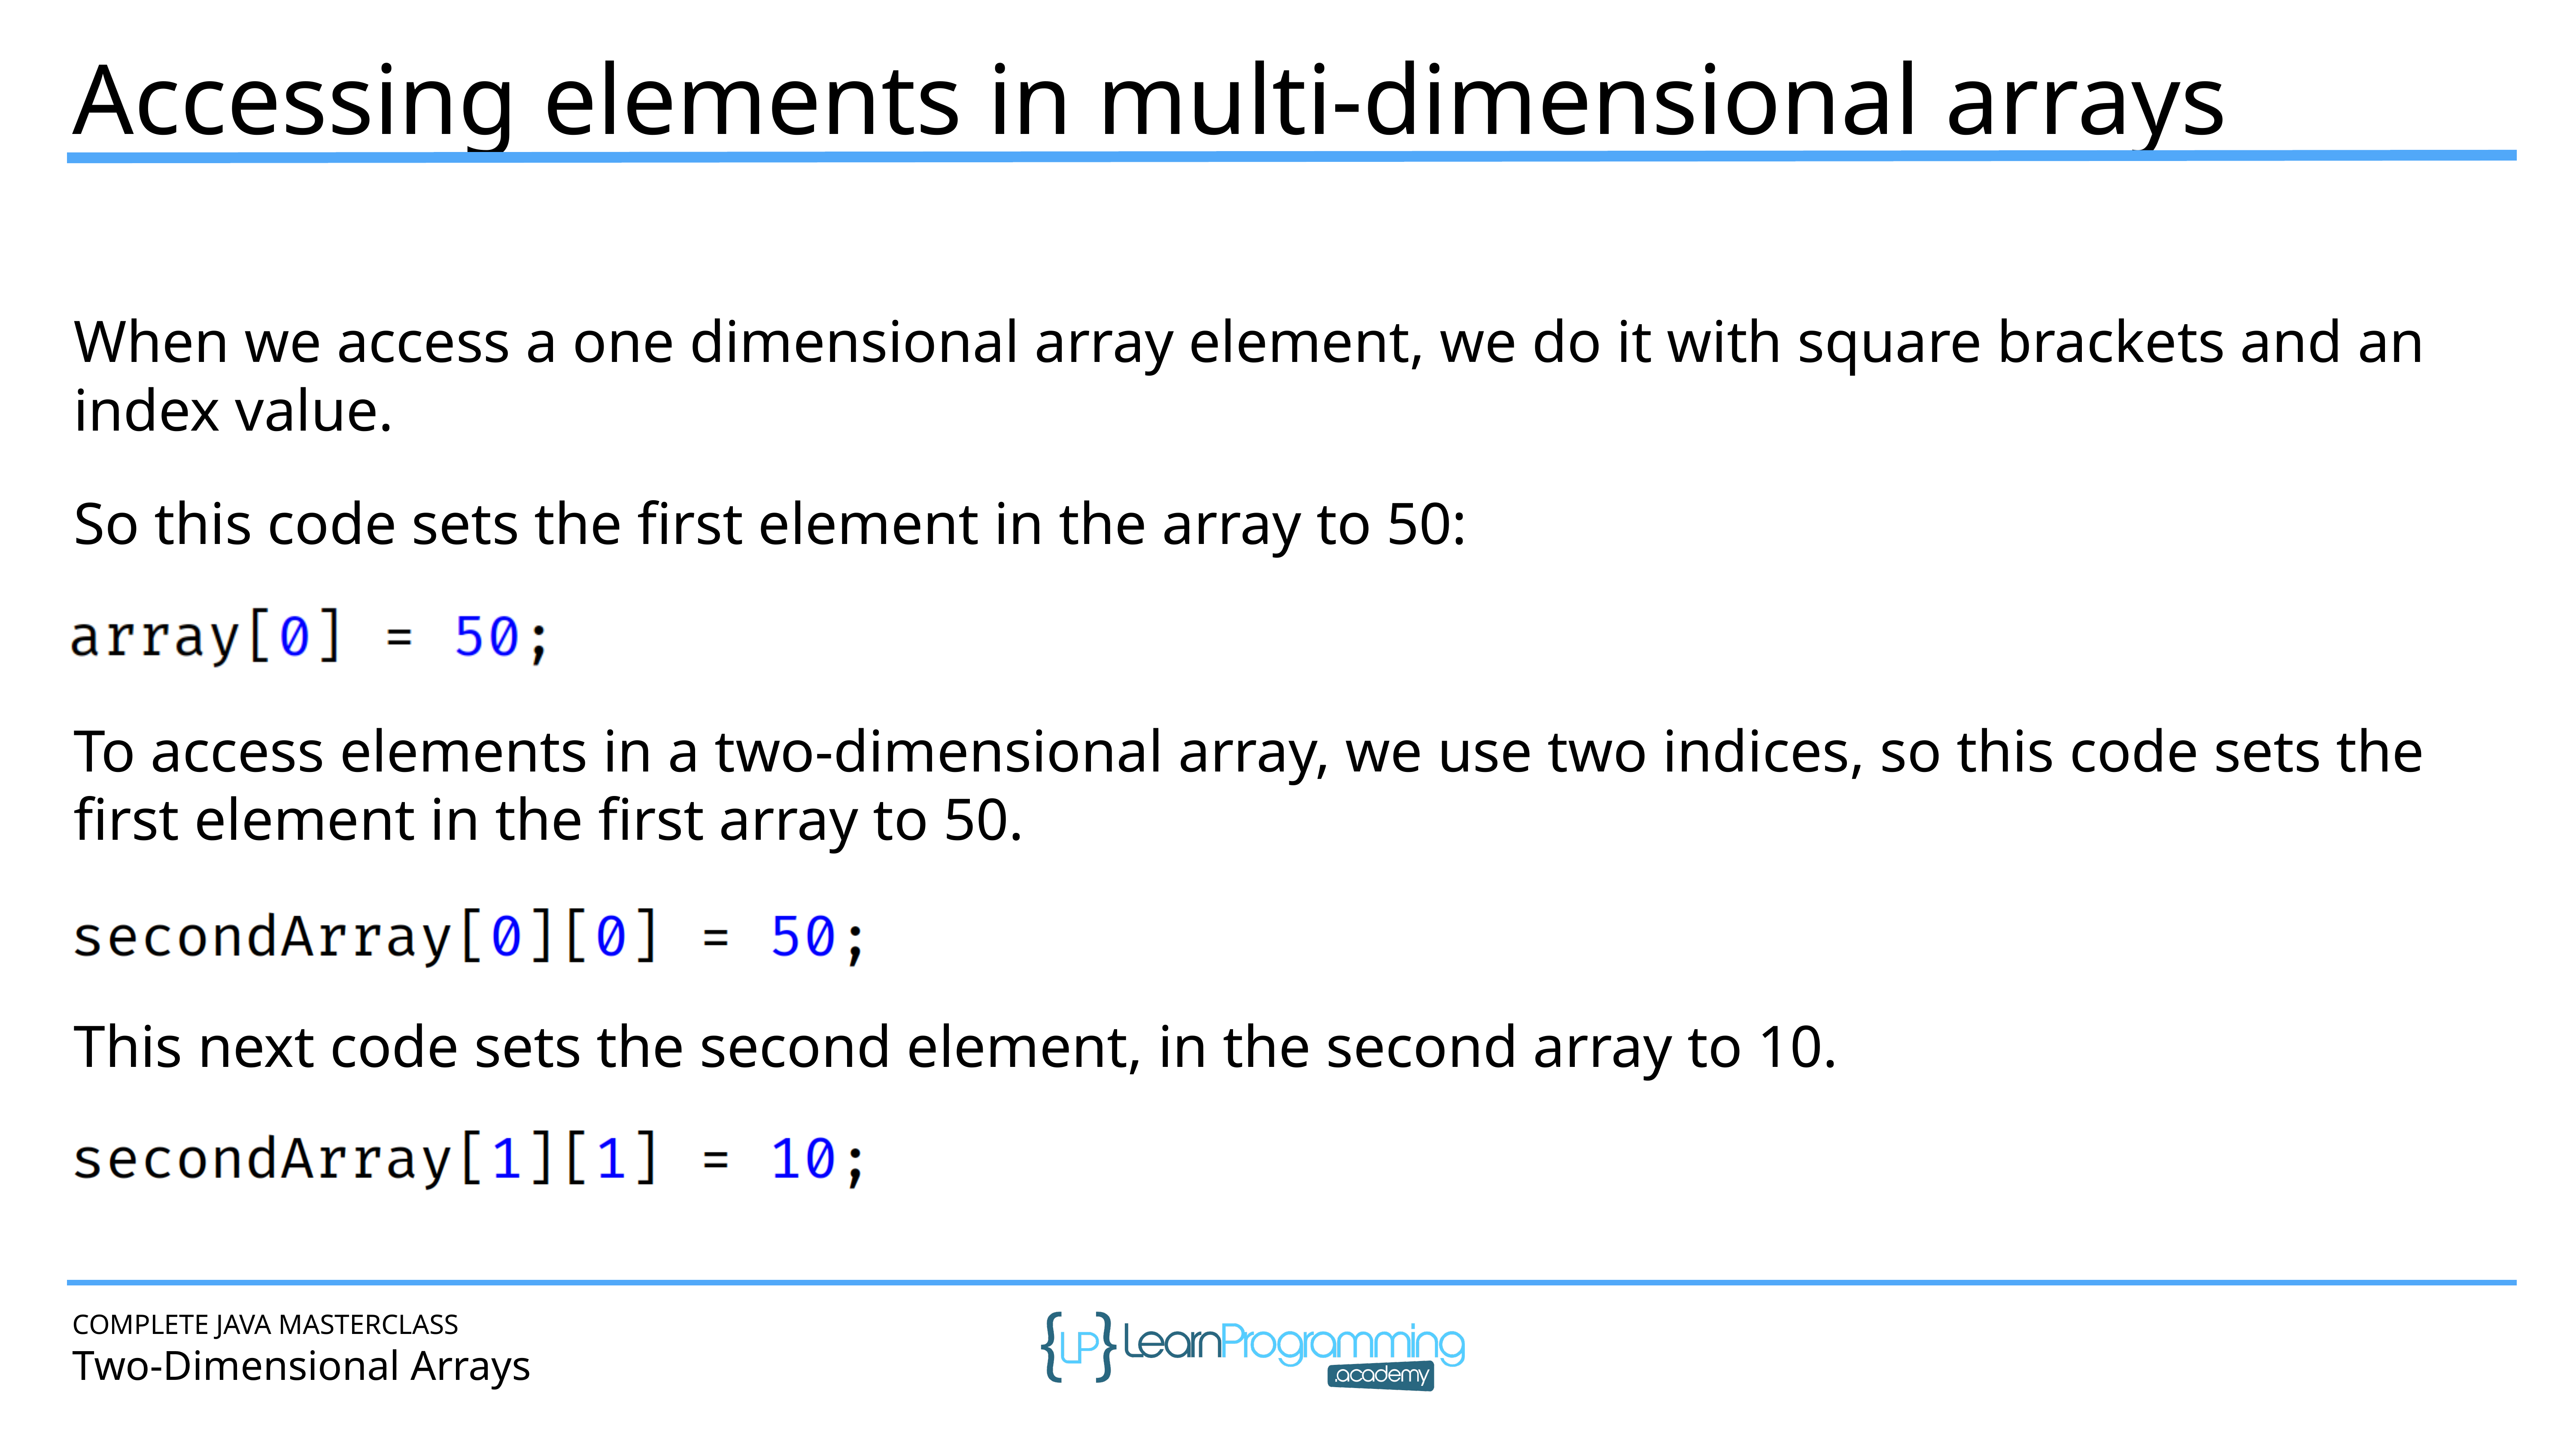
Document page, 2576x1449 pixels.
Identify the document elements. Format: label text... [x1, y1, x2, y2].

picture [67, 902, 871, 975]
text_box COMPLETE JAVA MASTERCLASS Two-Dimensional Arrays [67, 1302, 1030, 1394]
picture [67, 1126, 871, 1199]
picture [67, 604, 556, 674]
picture [1032, 1302, 1477, 1400]
text_box When we access a one dimensional array element, we do it with square brackets and an index value. So this code sets the first element in the array to 50: To access elements in a two-dimensional array, we use two indices, so this code sets the first element in the first array to 50. This next code sets the second element, in the second array to 10. [67, 301, 2517, 1139]
text_box Accessing elements in multi-dimensional arrays [67, 32, 2233, 159]
